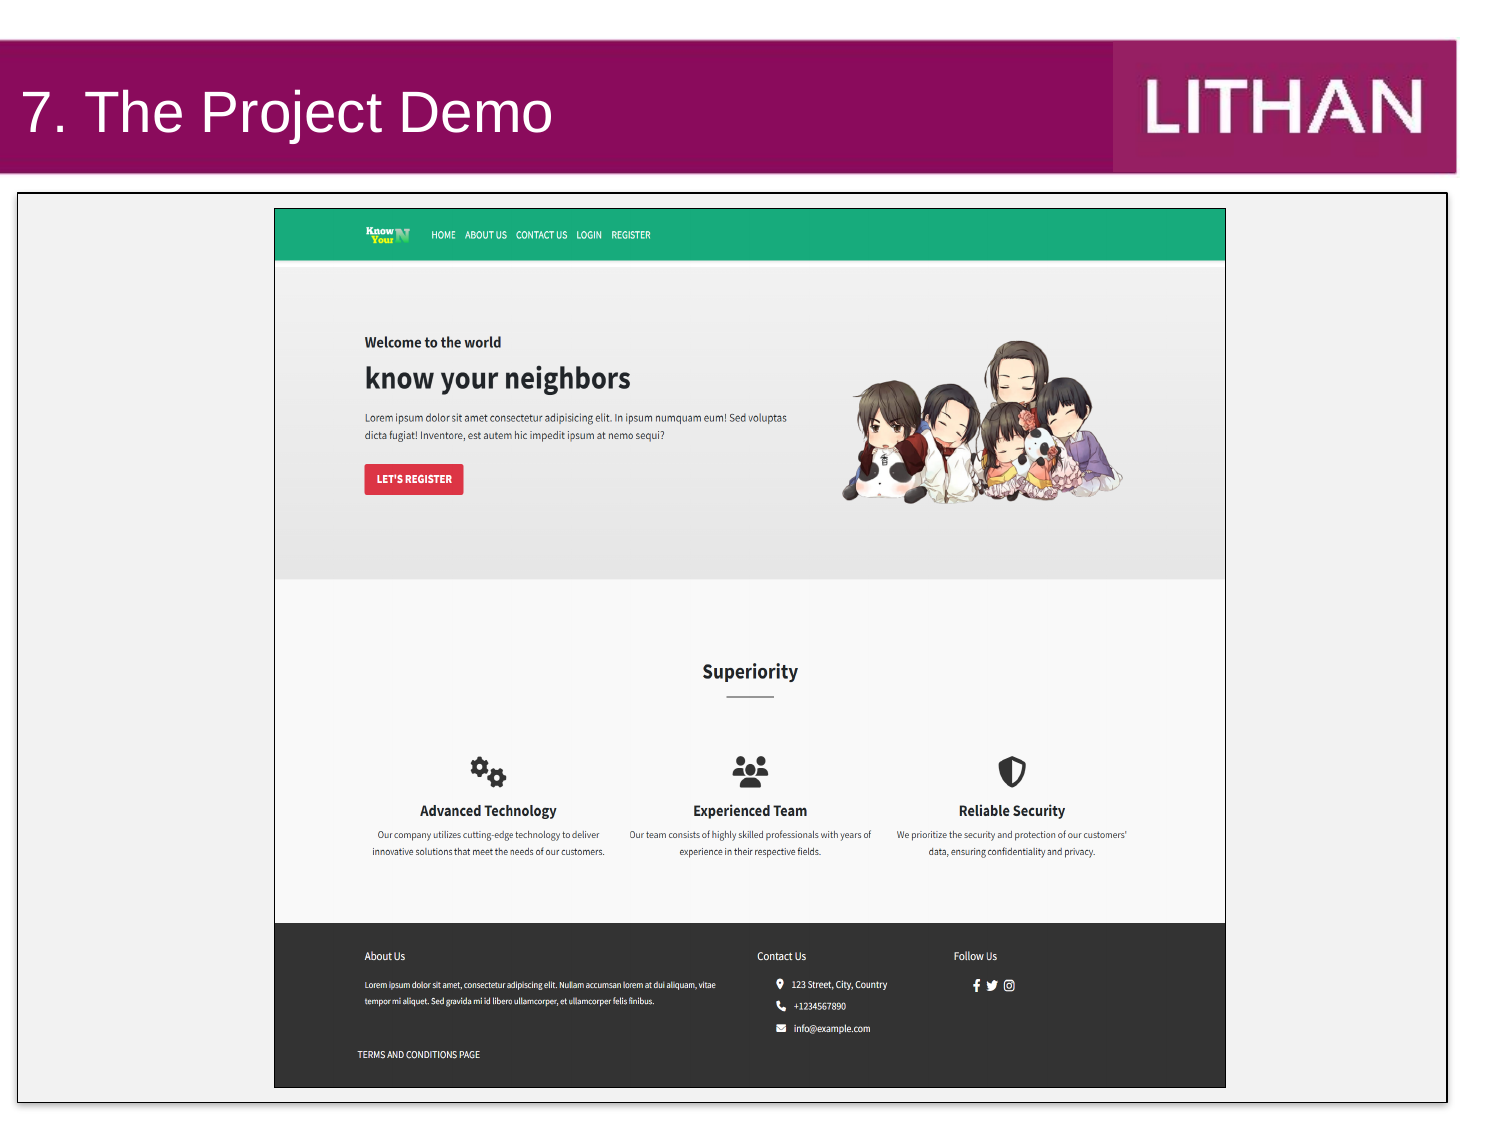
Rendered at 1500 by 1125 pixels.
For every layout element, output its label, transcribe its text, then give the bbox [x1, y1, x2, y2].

picture [0, 37, 1460, 178]
text_box [17, 192, 1448, 1103]
text_box 7. The Project Demo [5, 66, 1104, 152]
picture [274, 207, 1226, 1088]
